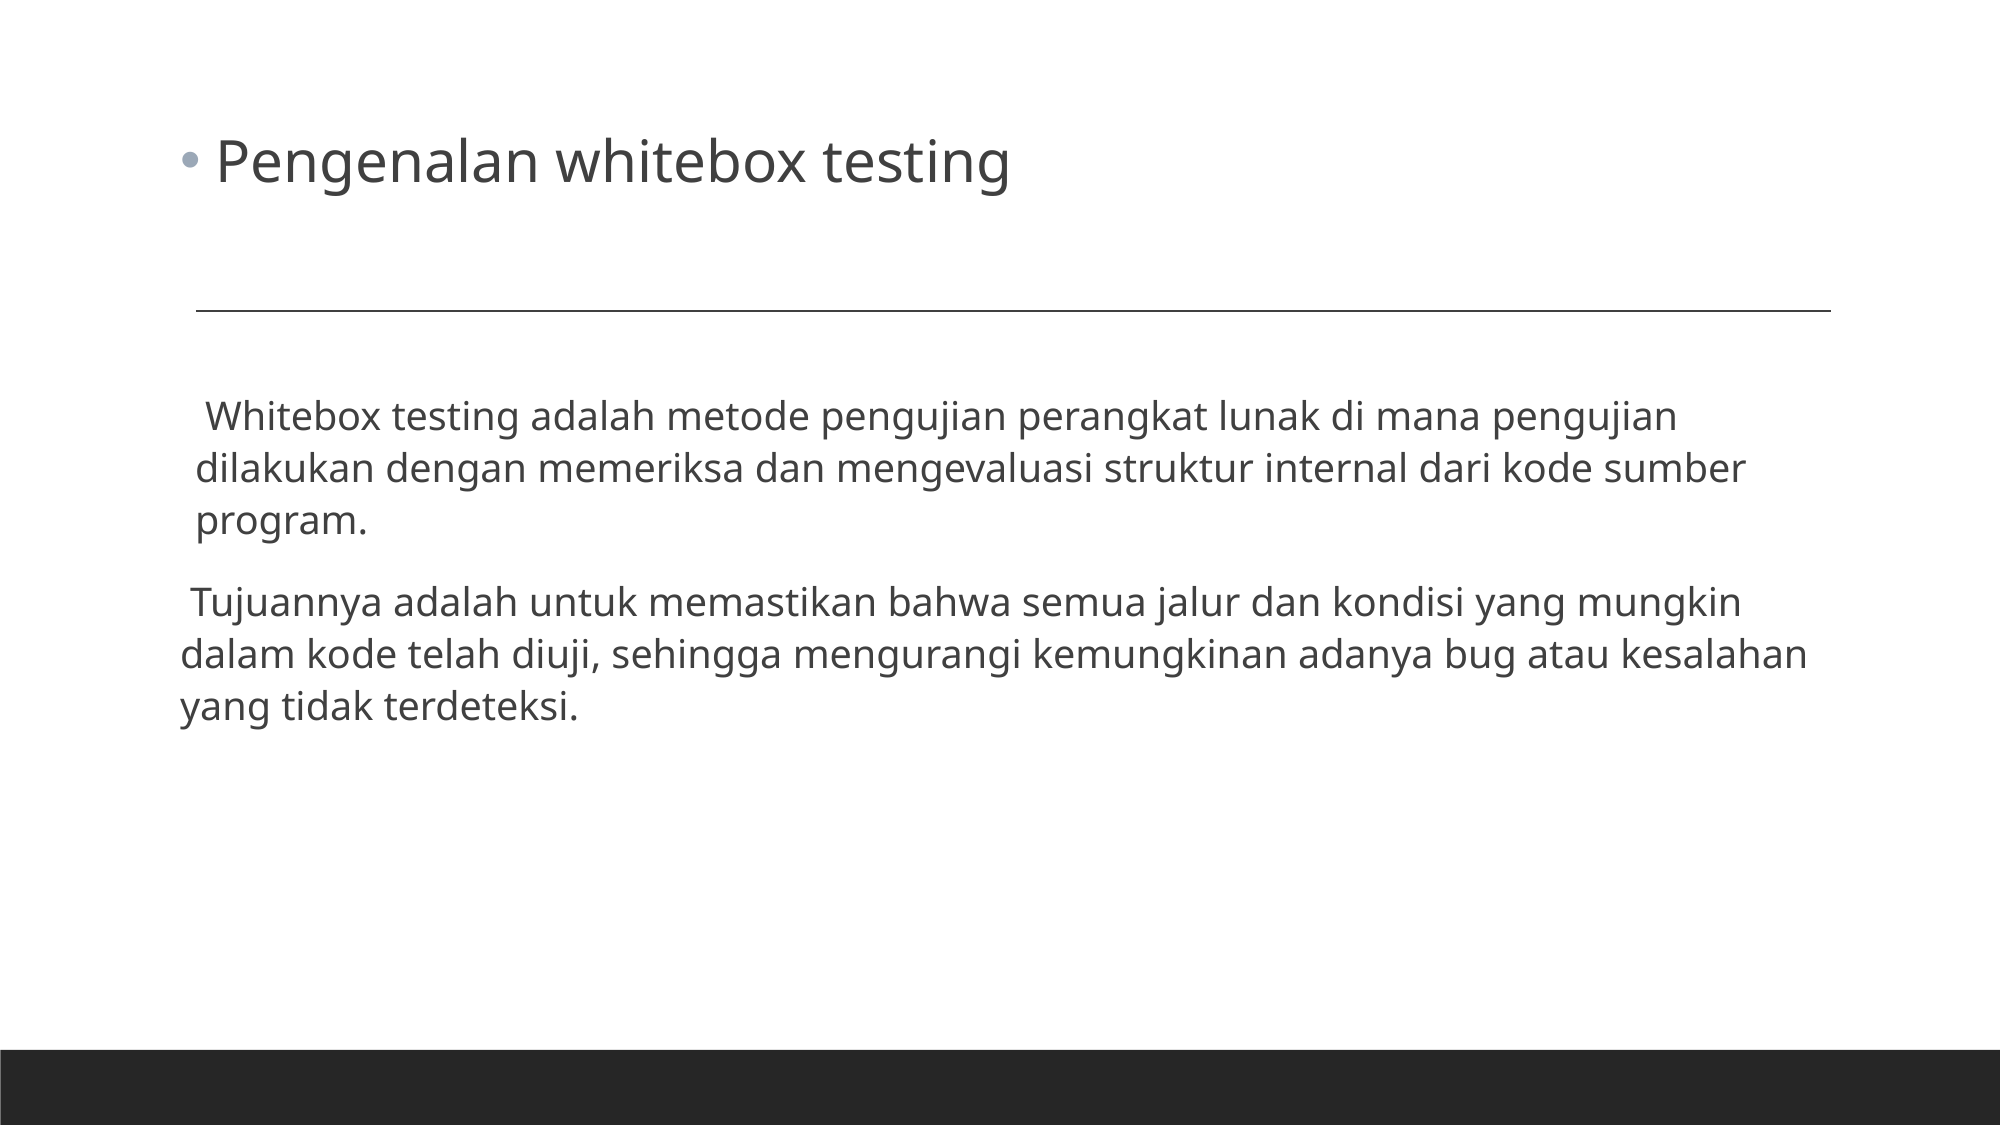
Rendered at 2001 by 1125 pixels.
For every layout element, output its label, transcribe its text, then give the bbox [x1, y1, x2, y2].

list Pengenalan whitebox testing Whitebox testing adalah metode pengujian perangkat lunak di mana pengujian dilakukan dengan memeriksa dan mengevaluasi struktur internal dari kode sumber program. Tujuannya adalah untuk memastikan bahwa semua jalur dan kondisi yang mungkin dalam kode telah diuji, sehingga mengurangi kemungkinan adanya bug atau kesalahan yang tidak terdeteksi. [180, 33, 1830, 963]
